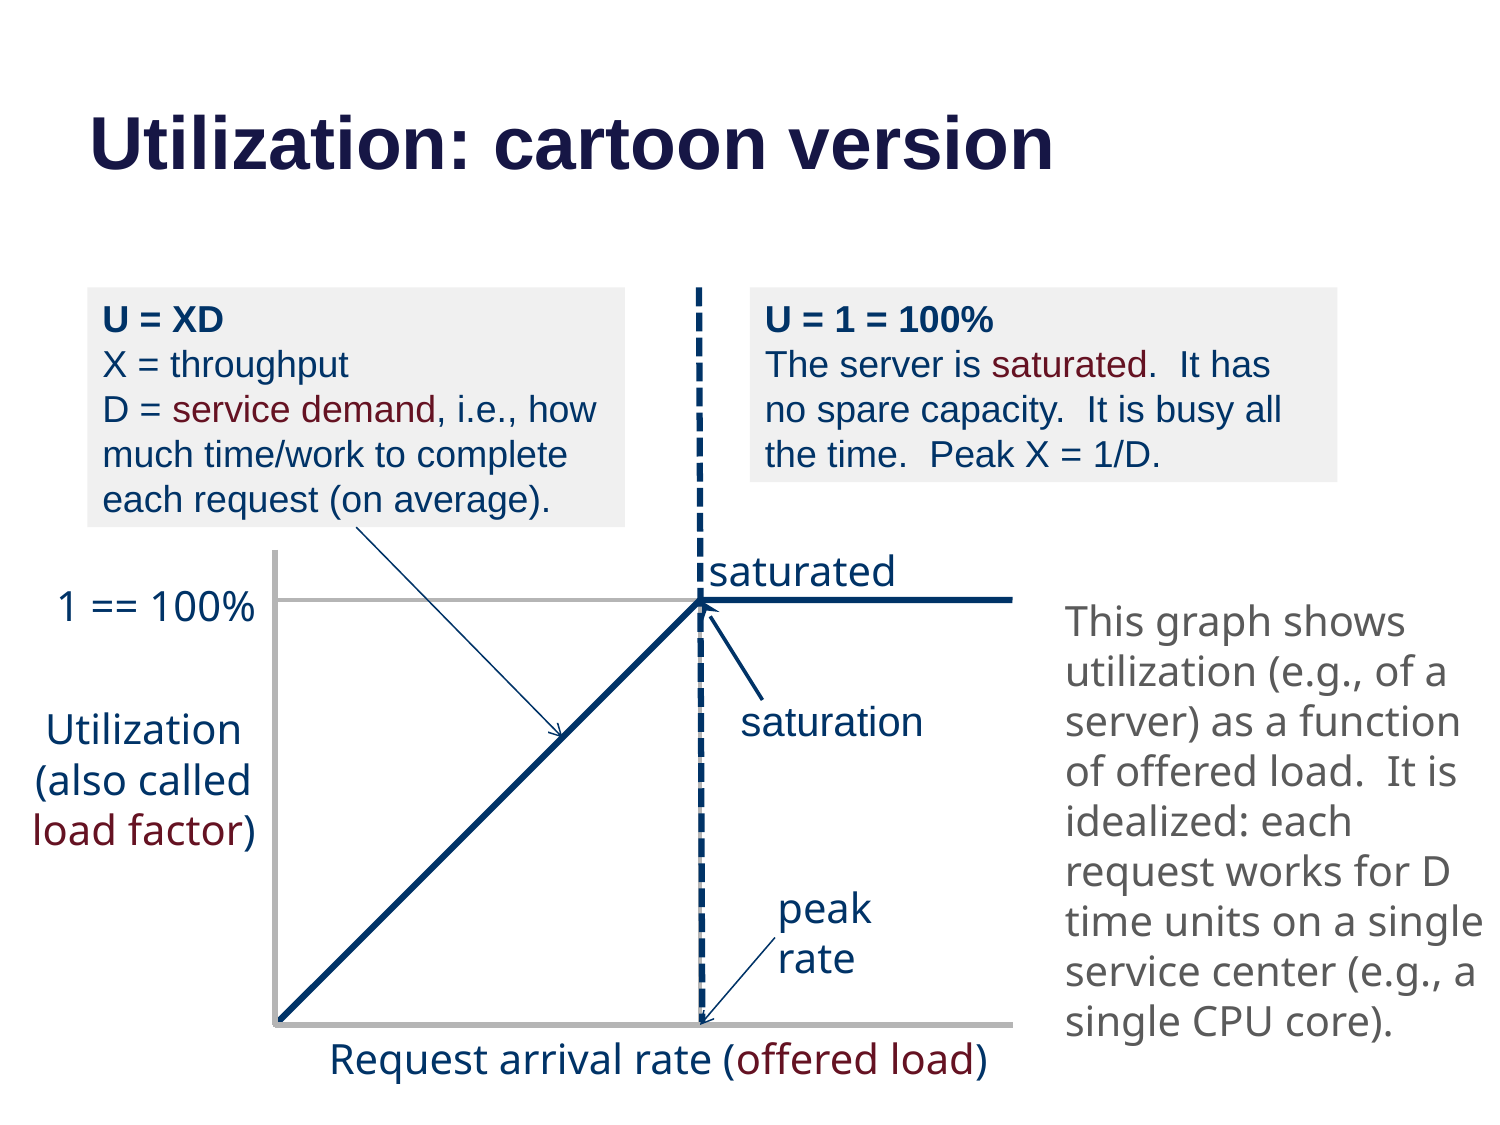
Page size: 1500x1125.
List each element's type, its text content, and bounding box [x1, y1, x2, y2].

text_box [279, 599, 693, 1024]
text_box U = XD X = throughput D = service demand, i.e., how much time/work to complete each request (on average). [87, 287, 625, 528]
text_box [698, 287, 703, 936]
text_box saturated [708, 537, 912, 603]
text_box This graph shows utilization (e.g., of a server) as a function of offered load. It is idealized: each request works for D time units on a single service center (e.g., a single CPU core). [1049, 587, 1500, 1053]
text_box [708, 604, 720, 613]
text_box 1 == 100% [24, 571, 270, 637]
title Utilization: cartoon version [75, 0, 1425, 193]
text_box saturation [725, 687, 940, 753]
text_box 1 == 100% [279, 571, 288, 598]
text_box U = 1 = 100% The server is saturated. It has no spare capacity. It is busy all the time. Peak X = 1/D. [749, 287, 1338, 483]
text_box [699, 937, 776, 1026]
text_box peak rate [762, 874, 975, 990]
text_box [356, 529, 563, 738]
text_box Request arrival rate (offered load) [314, 1034, 1003, 1090]
